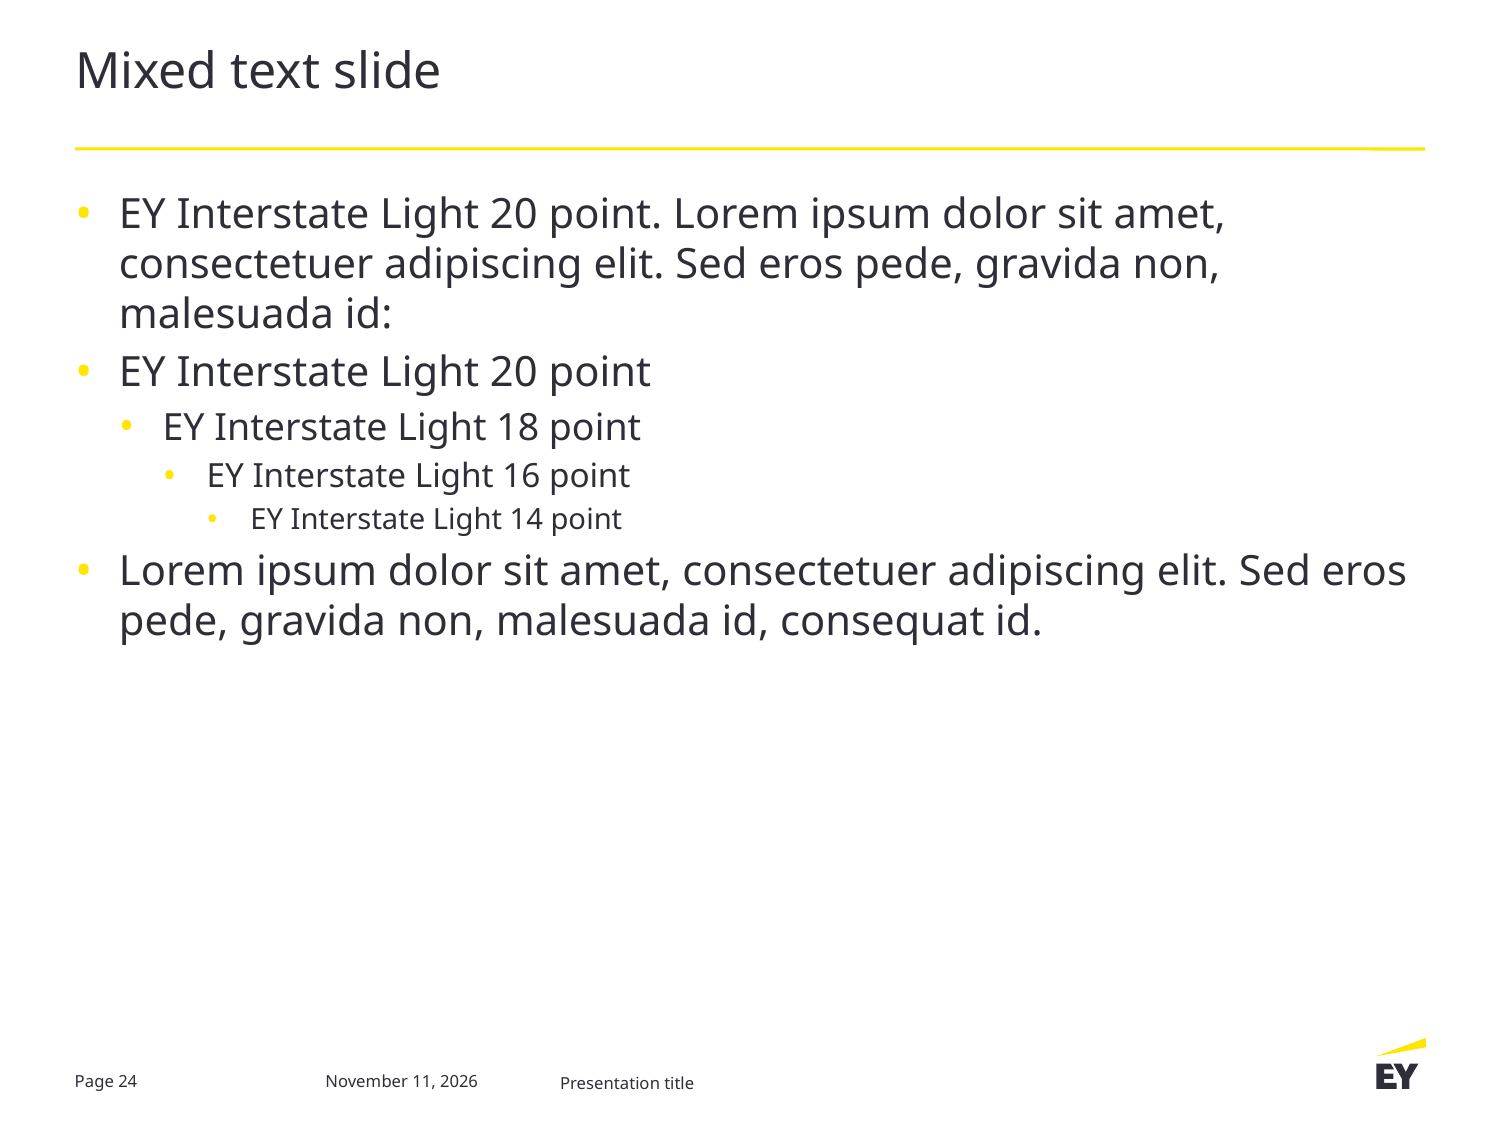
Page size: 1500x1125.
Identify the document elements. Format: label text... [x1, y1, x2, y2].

title Mixed text slide [75, 48, 1425, 146]
list EY Interstate Light 20 point. Lorem ipsum dolor sit amet, consectetuer adipiscing elit. Sed eros pede, gravida non, malesuada id: EY Interstate Light 20 point EY Interstate Light 18 point EY Interstate Light 16 point EY Interstate Light 14 point Lorem ipsum dolor sit amet, consectetuer adipiscing elit. Sed eros pede, gravida non, malesuada id, consequat id. [75, 186, 1425, 999]
